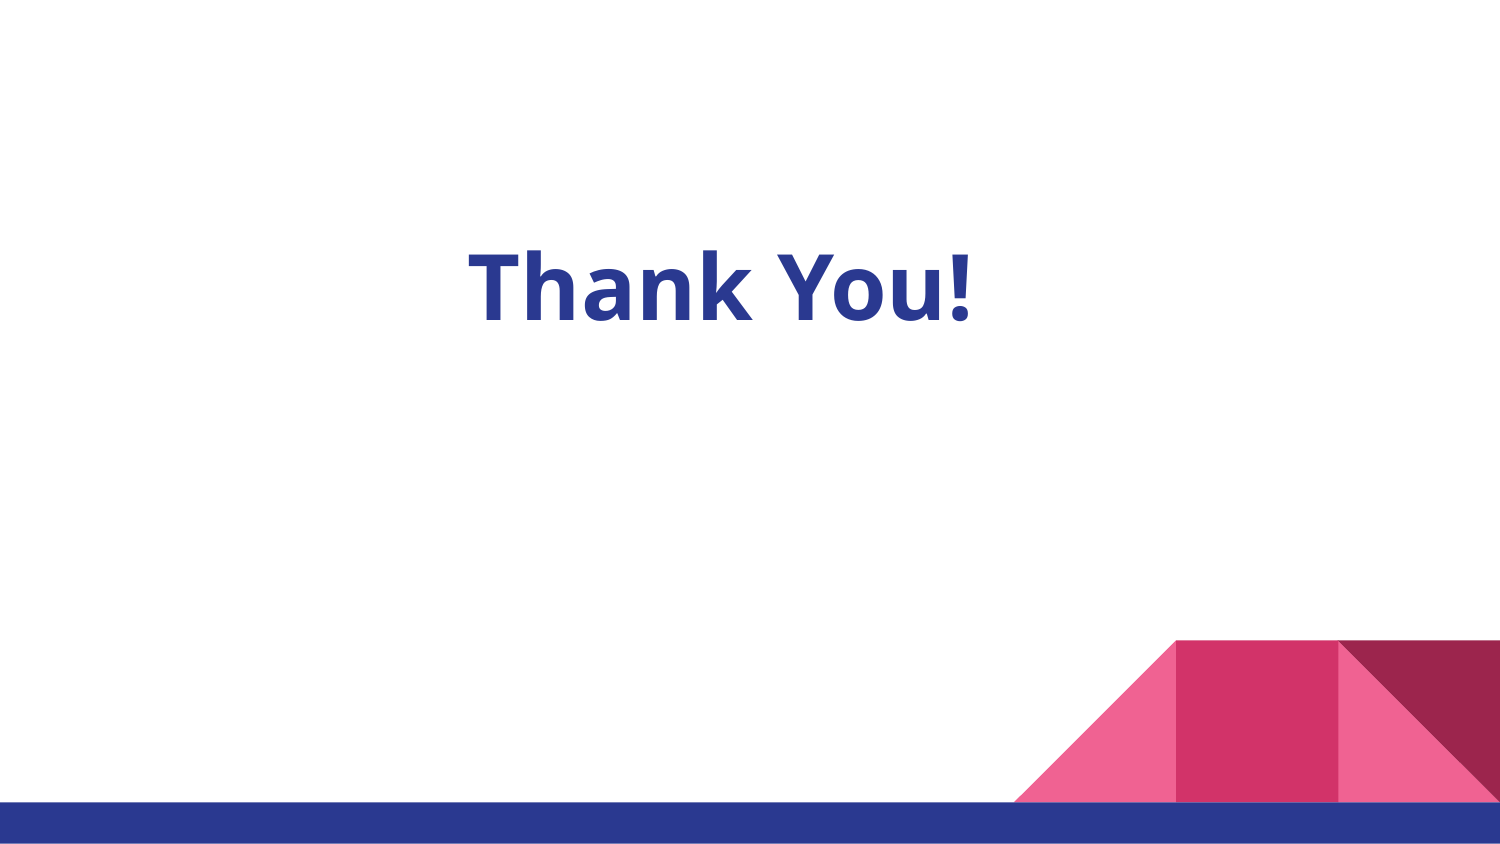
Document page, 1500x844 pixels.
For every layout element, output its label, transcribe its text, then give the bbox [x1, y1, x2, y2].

list Thank You! [452, 213, 1500, 762]
